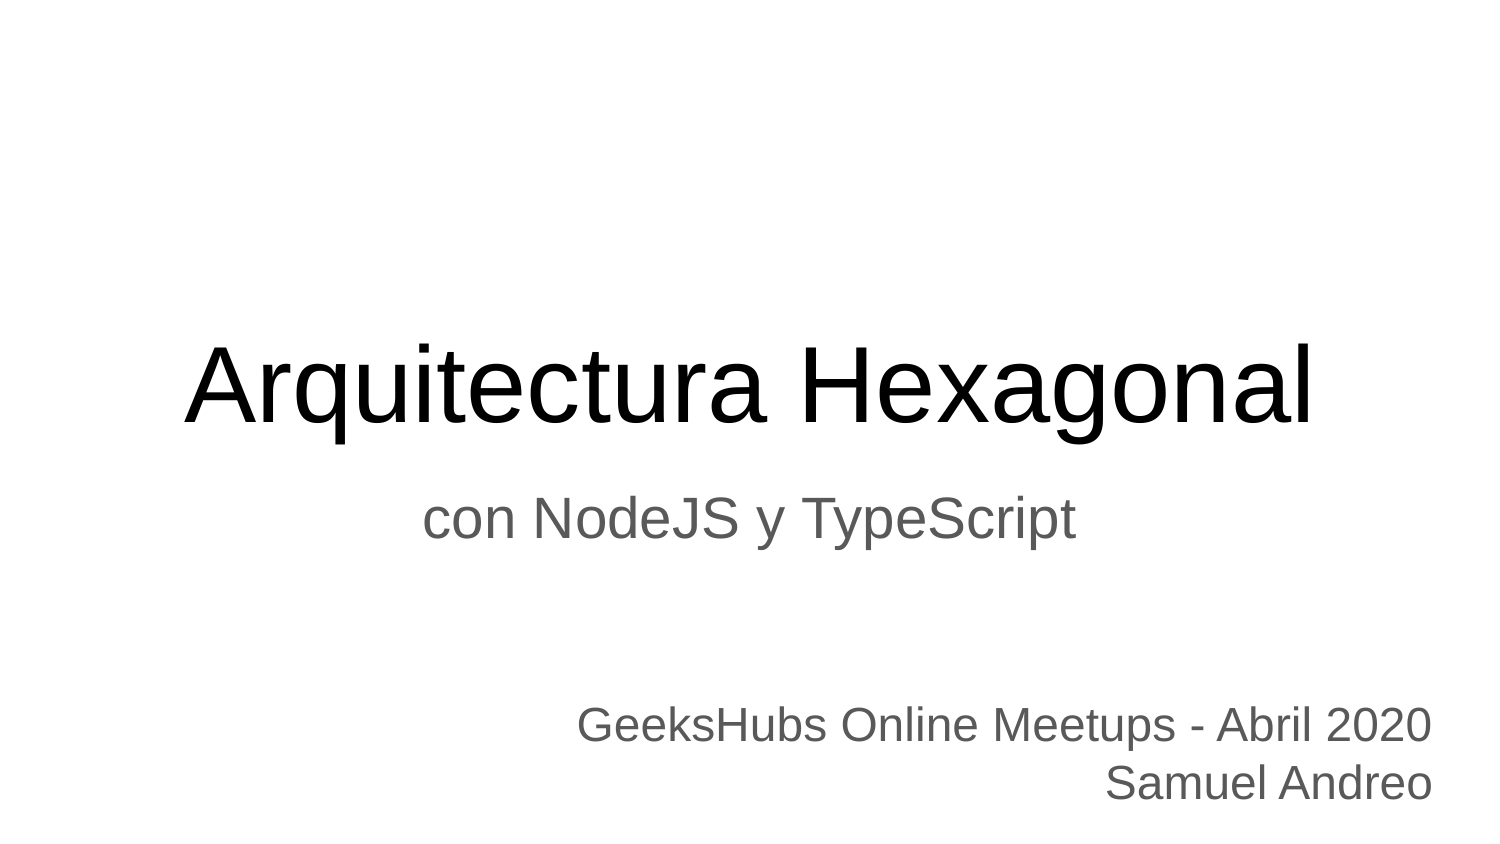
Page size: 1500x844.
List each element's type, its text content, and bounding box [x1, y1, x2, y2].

title Arquitectura Hexagonal [51, 122, 1449, 459]
subtitle con NodeJS y TypeScript [51, 464, 1449, 595]
subtitle GeeksHubs Online Meetups - Abril 2020 Samuel Andreo [51, 678, 1449, 809]
